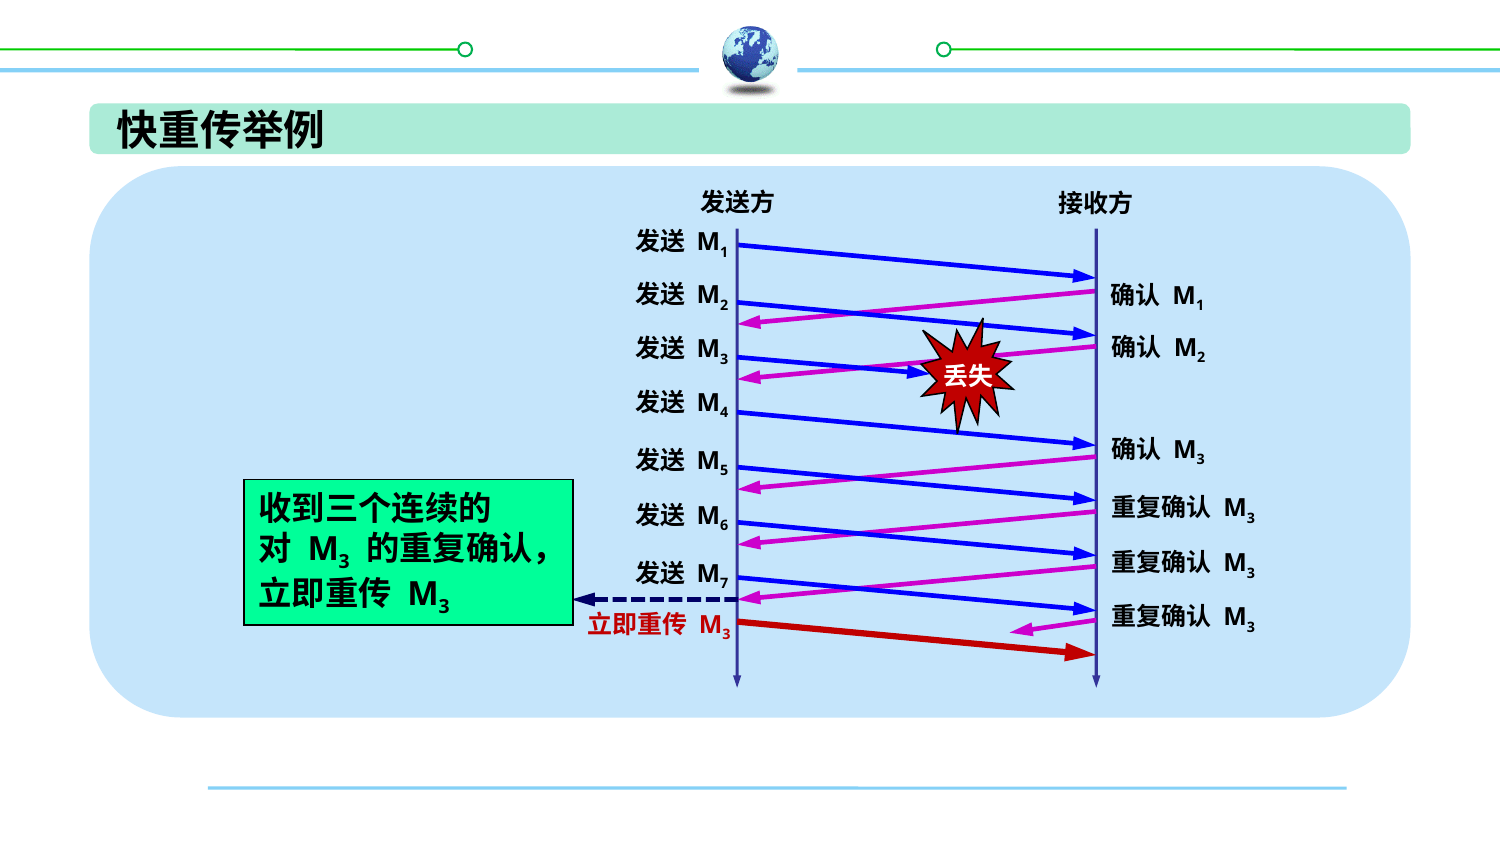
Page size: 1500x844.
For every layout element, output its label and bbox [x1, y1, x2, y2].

picture [720, 24, 780, 100]
text_box [89, 96, 1411, 162]
text_box [87, 164, 1413, 720]
